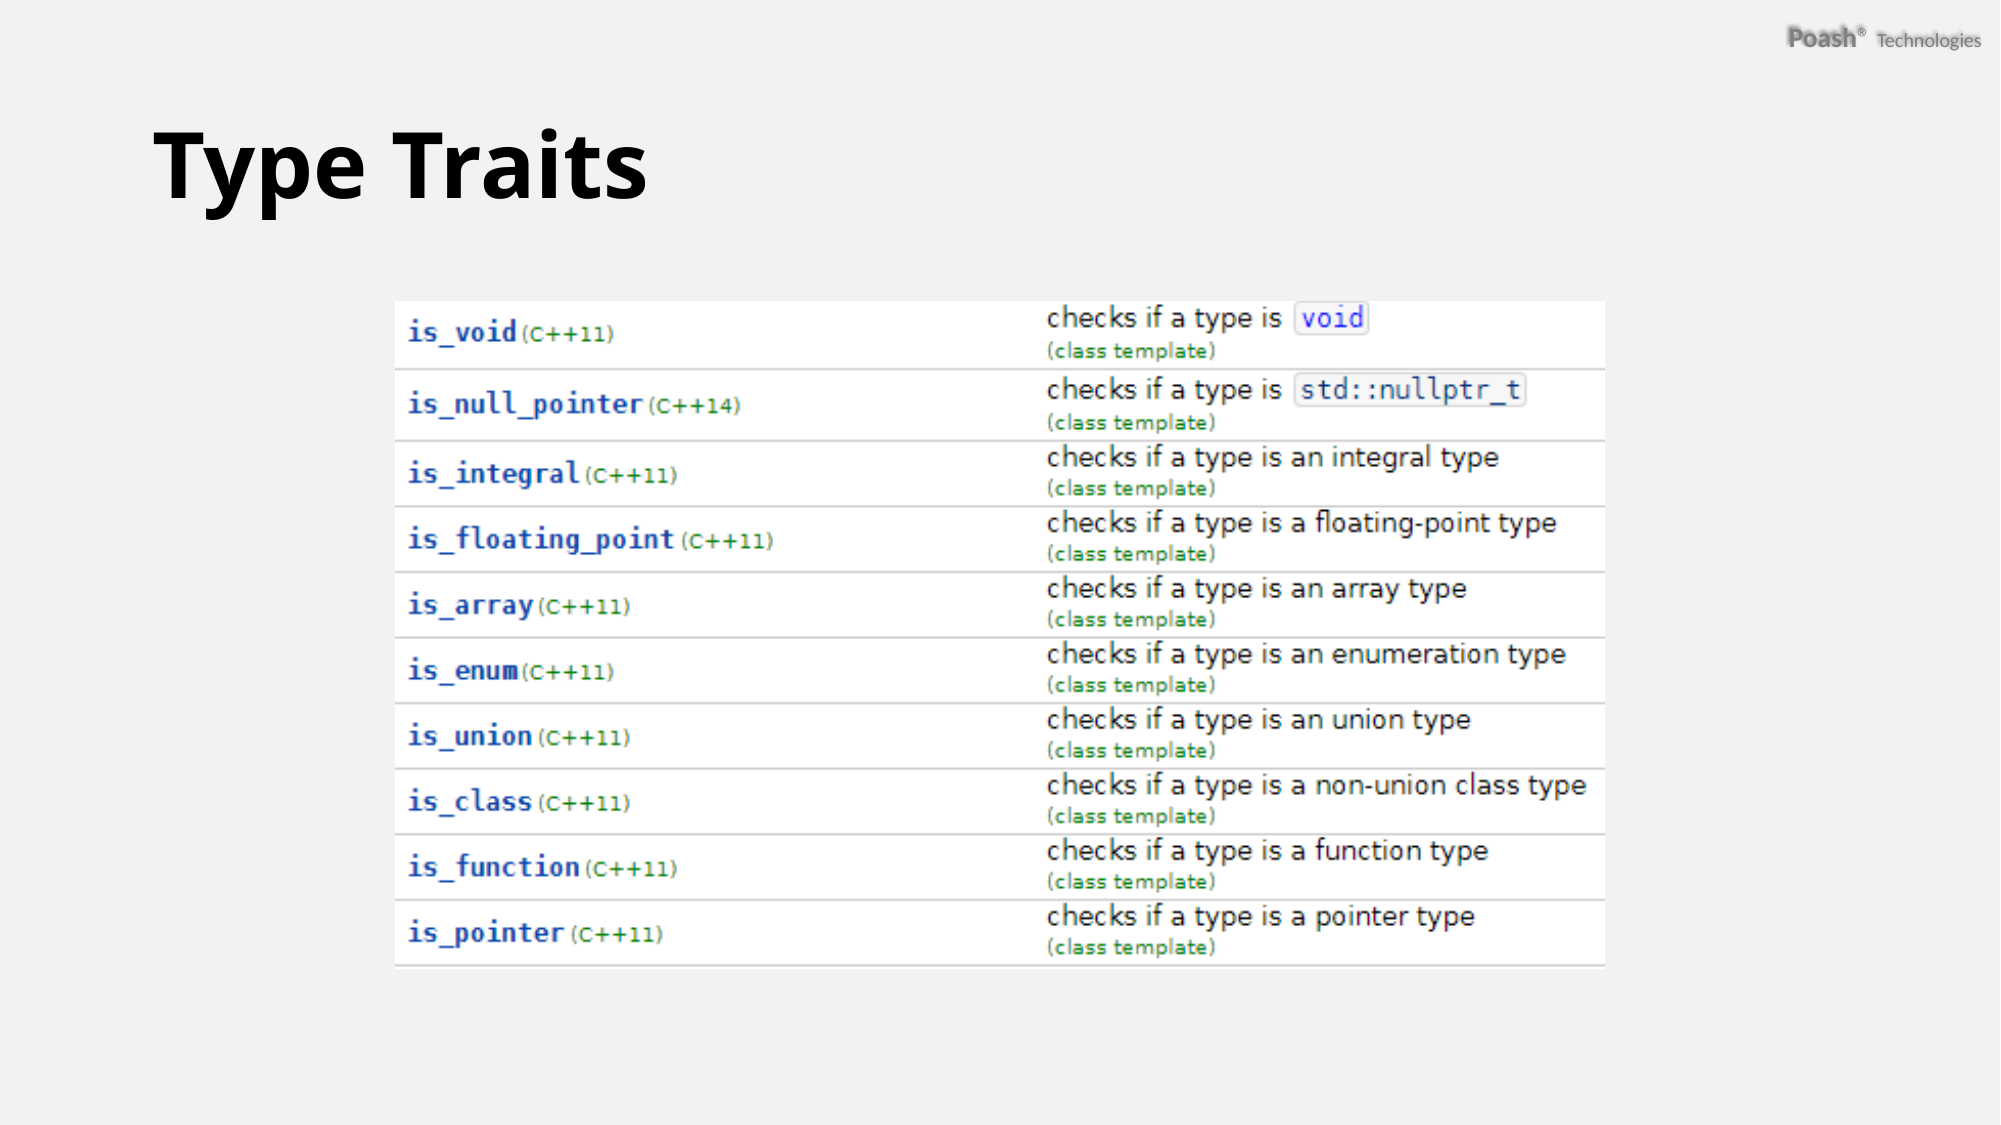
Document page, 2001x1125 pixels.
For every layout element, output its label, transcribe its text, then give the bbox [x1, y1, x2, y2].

picture [394, 301, 1605, 969]
title Type Traits [137, 59, 1863, 278]
